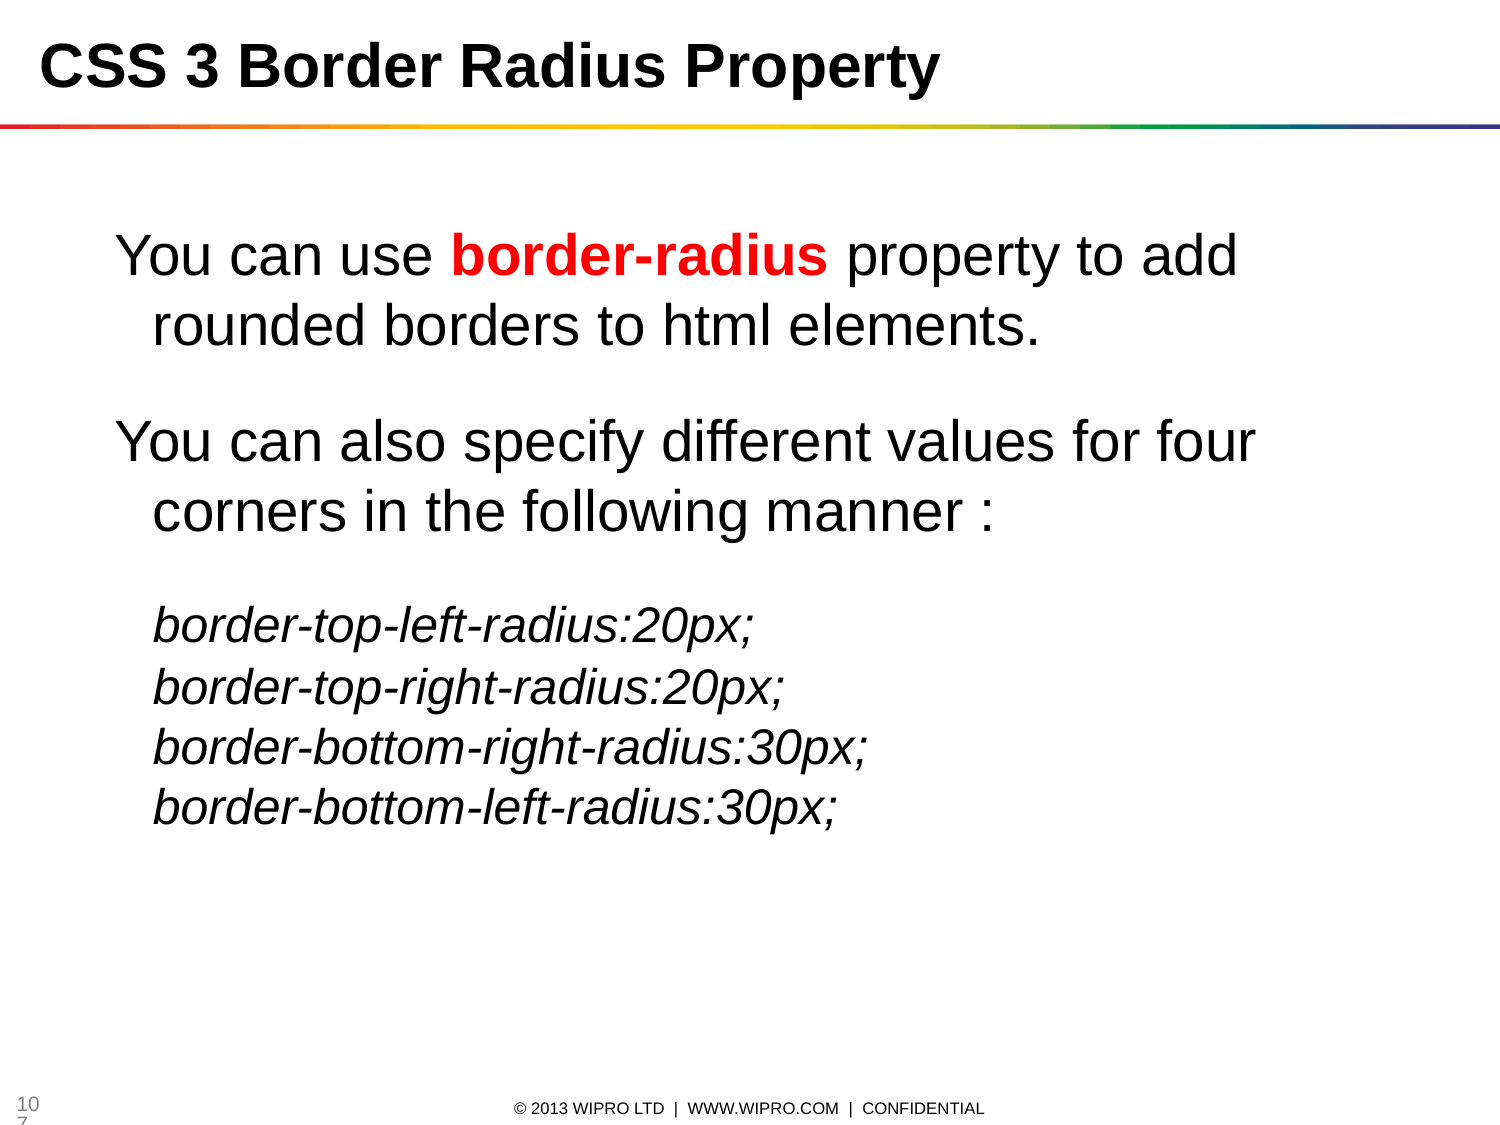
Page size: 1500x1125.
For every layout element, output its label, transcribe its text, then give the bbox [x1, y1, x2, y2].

list You can use border-radius property to add rounded borders to html elements. You can also specify different values for four corners in the following manner : border-top-left-radius:20px; border-top-right-radius:20px; border-bottom-right-radius:30px; border-bottom-left-radius:30px; [99, 149, 1363, 1063]
title CSS 3 Border Radius Property [24, 17, 1425, 109]
